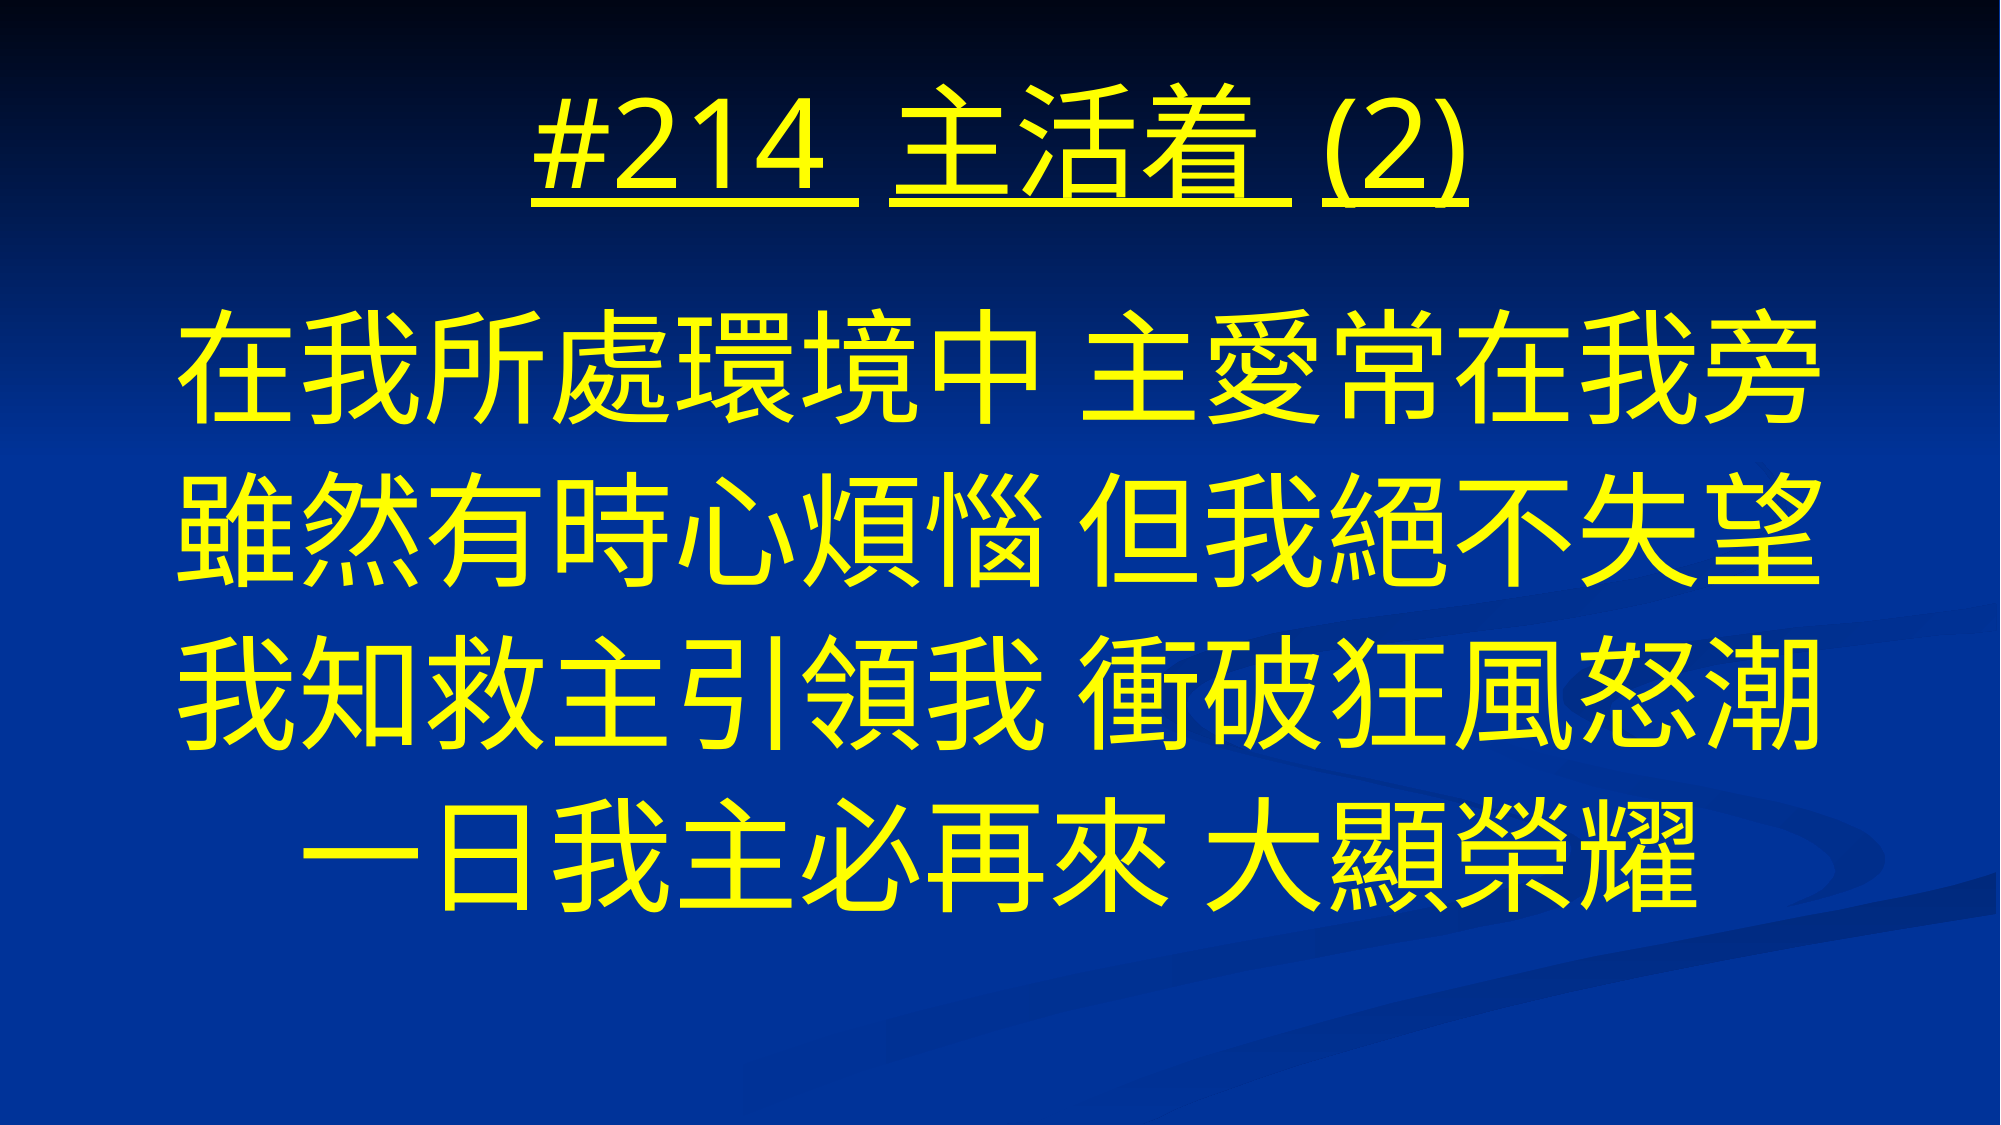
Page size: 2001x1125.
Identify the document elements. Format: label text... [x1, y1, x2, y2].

title #214 主活着 (2) [99, 45, 1900, 233]
list 在我所處環境中 主愛常在我旁 雖然有時心煩惱 但我絕不失望 我知救主引領我 衝破狂風怒潮 一日我主必再來 大顯榮耀 [54, 282, 1945, 1025]
